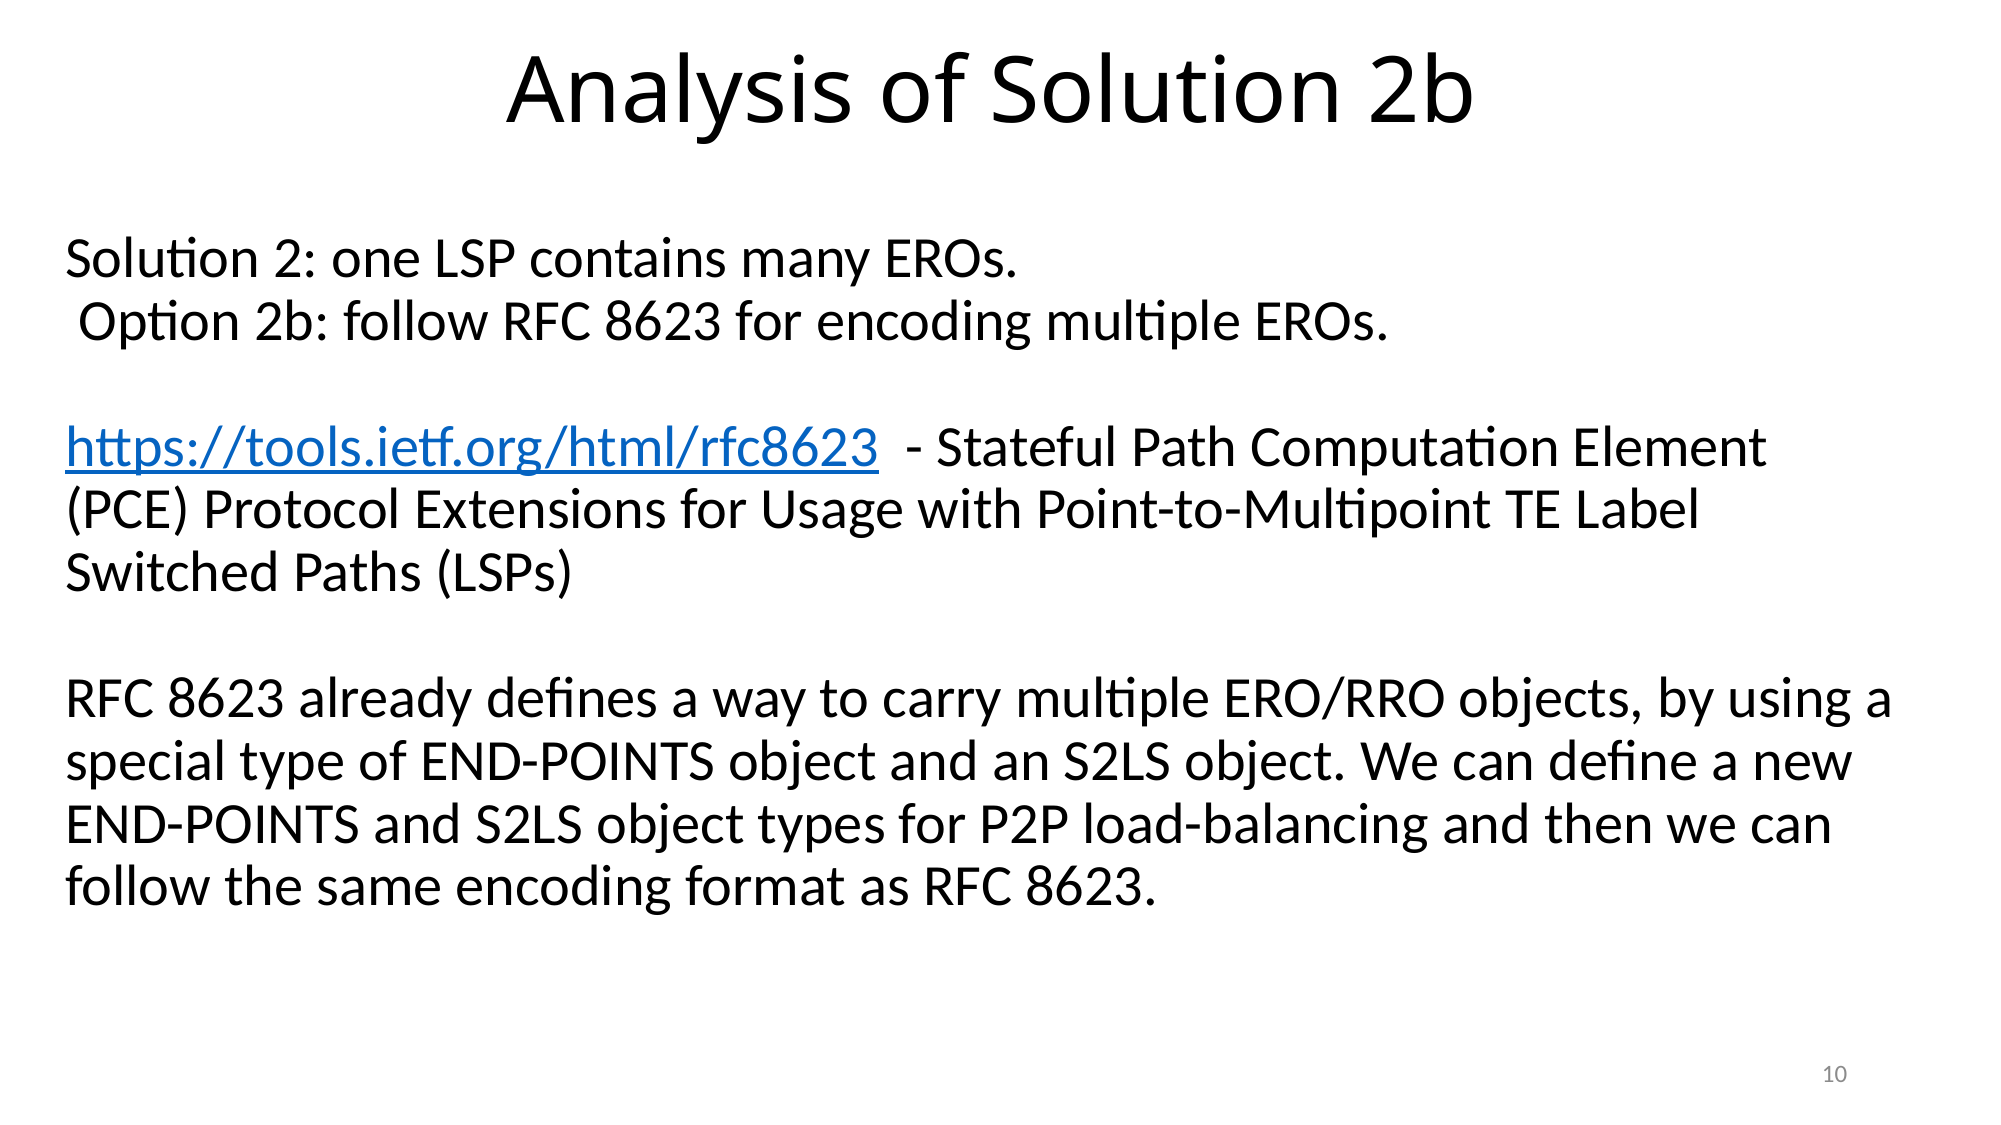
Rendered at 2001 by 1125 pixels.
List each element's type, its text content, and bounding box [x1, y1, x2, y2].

title Analysis of Solution 2b [287, 24, 1697, 162]
list Solution 2: one LSP contains many EROs. Option 2b: follow RFC 8623 for encoding multiple EROs. https://tools.ietf.org/html/rfc8623 - Stateful Path Computation Element (PCE) Protocol Extensions for Usage with Point-to-Multipoint TE Label Switched Paths (LSPs) RFC 8623 already defines a way to carry multiple ERO/RRO objects, by using a special type of END-POINTS object and an S2LS object. We can define a new END-POINTS and S2LS object types for P2P load-balancing and then we can follow the same encoding format as RFC 8623. [50, 219, 1919, 1035]
slide_number 10 [1412, 1042, 1863, 1103]
